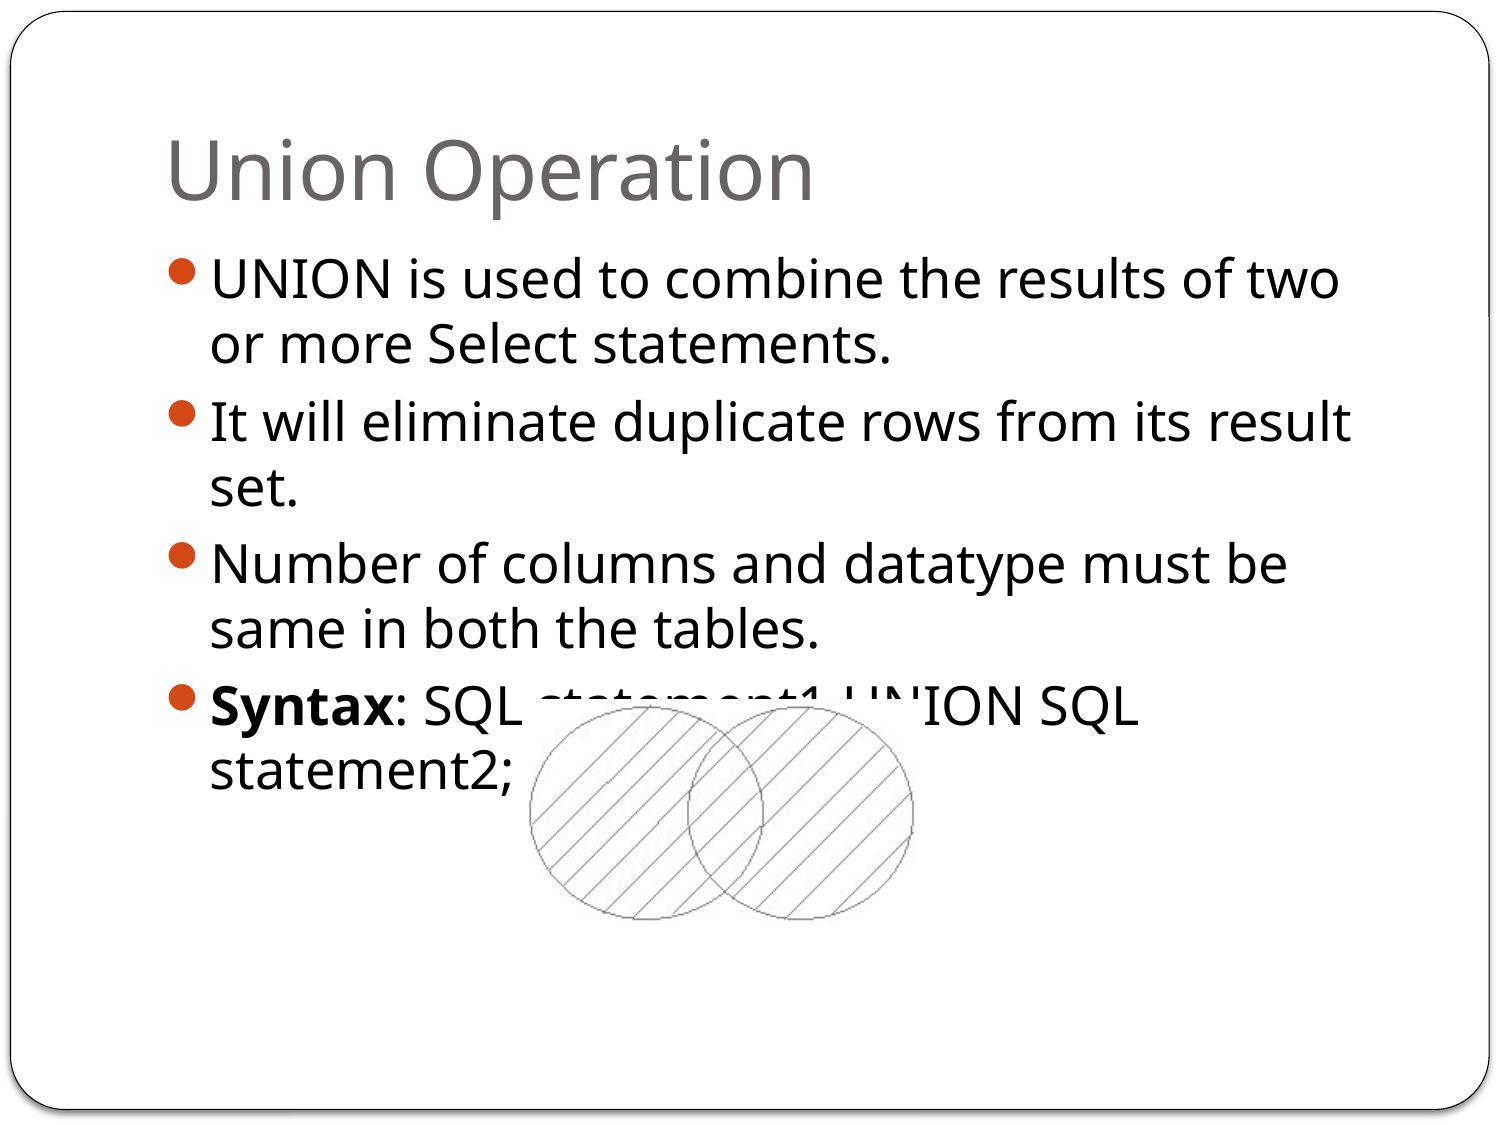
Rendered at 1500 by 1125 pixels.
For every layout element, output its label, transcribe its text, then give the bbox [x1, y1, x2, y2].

list UNION is used to combine the results of two or more Select statements. It will eliminate duplicate rows from its result set. Number of columns and datatype must be same in both the tables. Syntax: SQL statement1 UNION SQL statement2; [150, 237, 1425, 988]
picture [524, 699, 926, 926]
title Union Operation [150, 45, 1425, 233]
